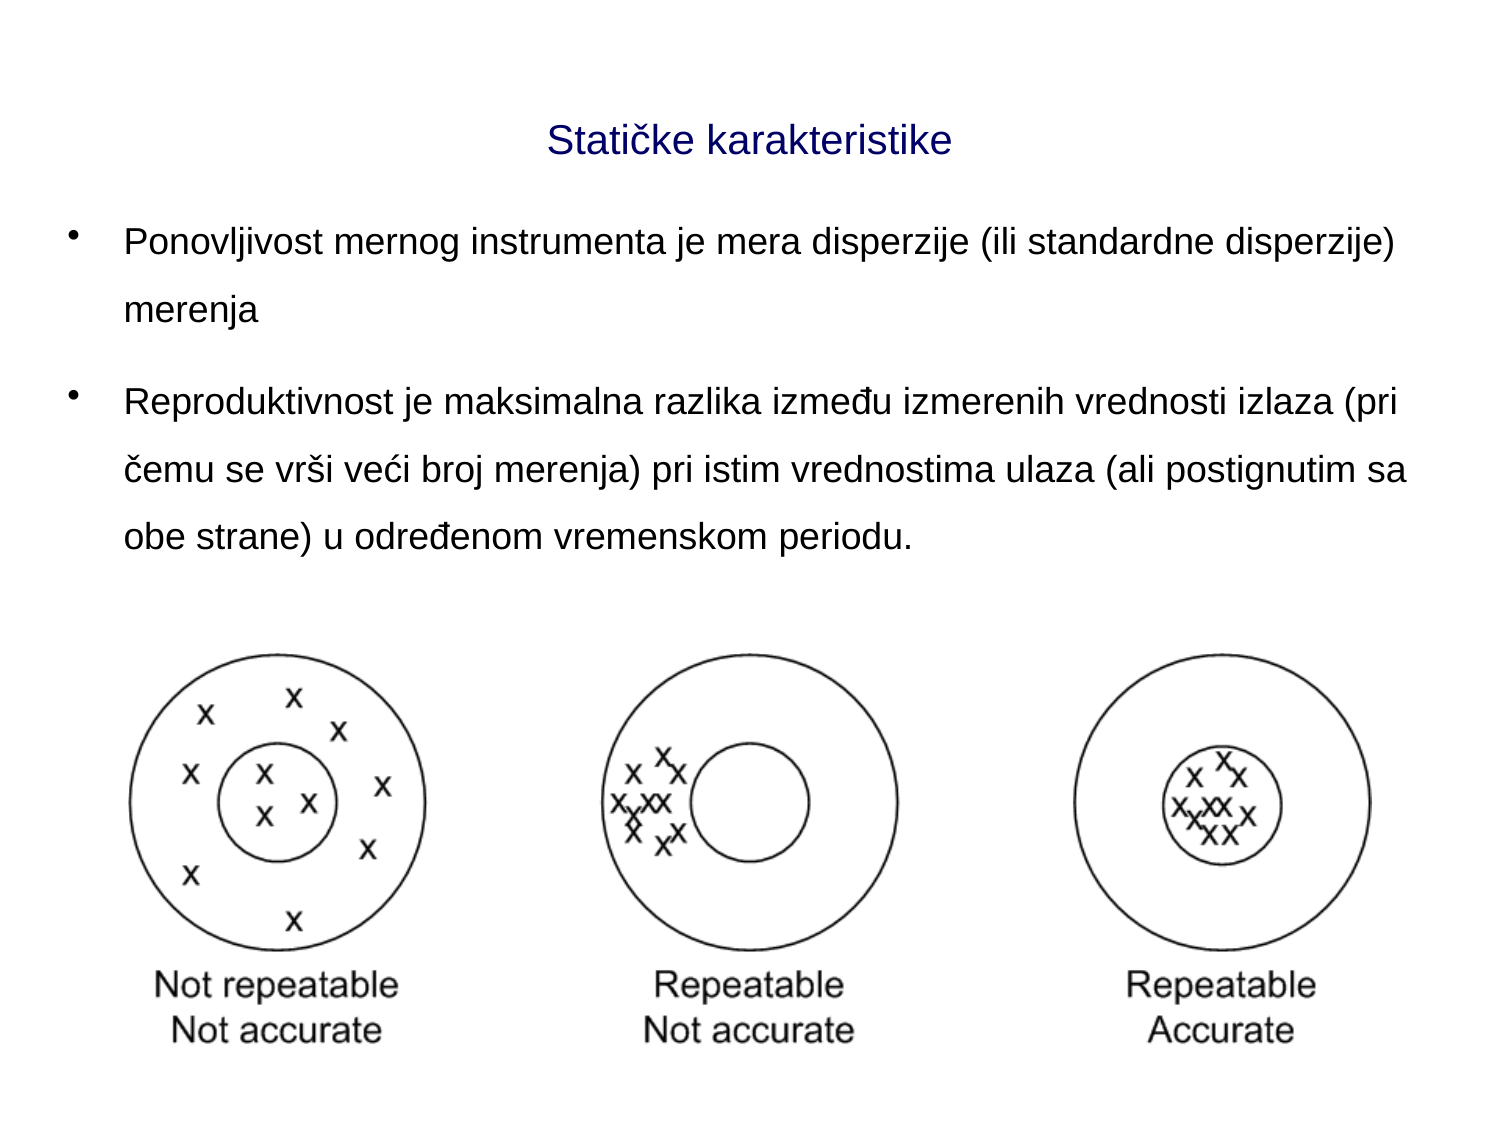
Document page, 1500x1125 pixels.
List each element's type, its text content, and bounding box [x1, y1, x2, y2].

title Statičke karakteristike [52, 105, 1448, 164]
picture [127, 652, 1373, 1055]
text_box Ponovljivost mernog instrumenta je mera disperzije (ili standardne disperzije) merenja Reproduktivnost je maksimalna razlika između izmerenih vrednosti izlaza (pri čemu se vrši veći broj merenja) pri istim vrednostima ulaza (ali postignutim sa obe strane) u određenom vremenskom periodu. [52, 187, 1448, 565]
